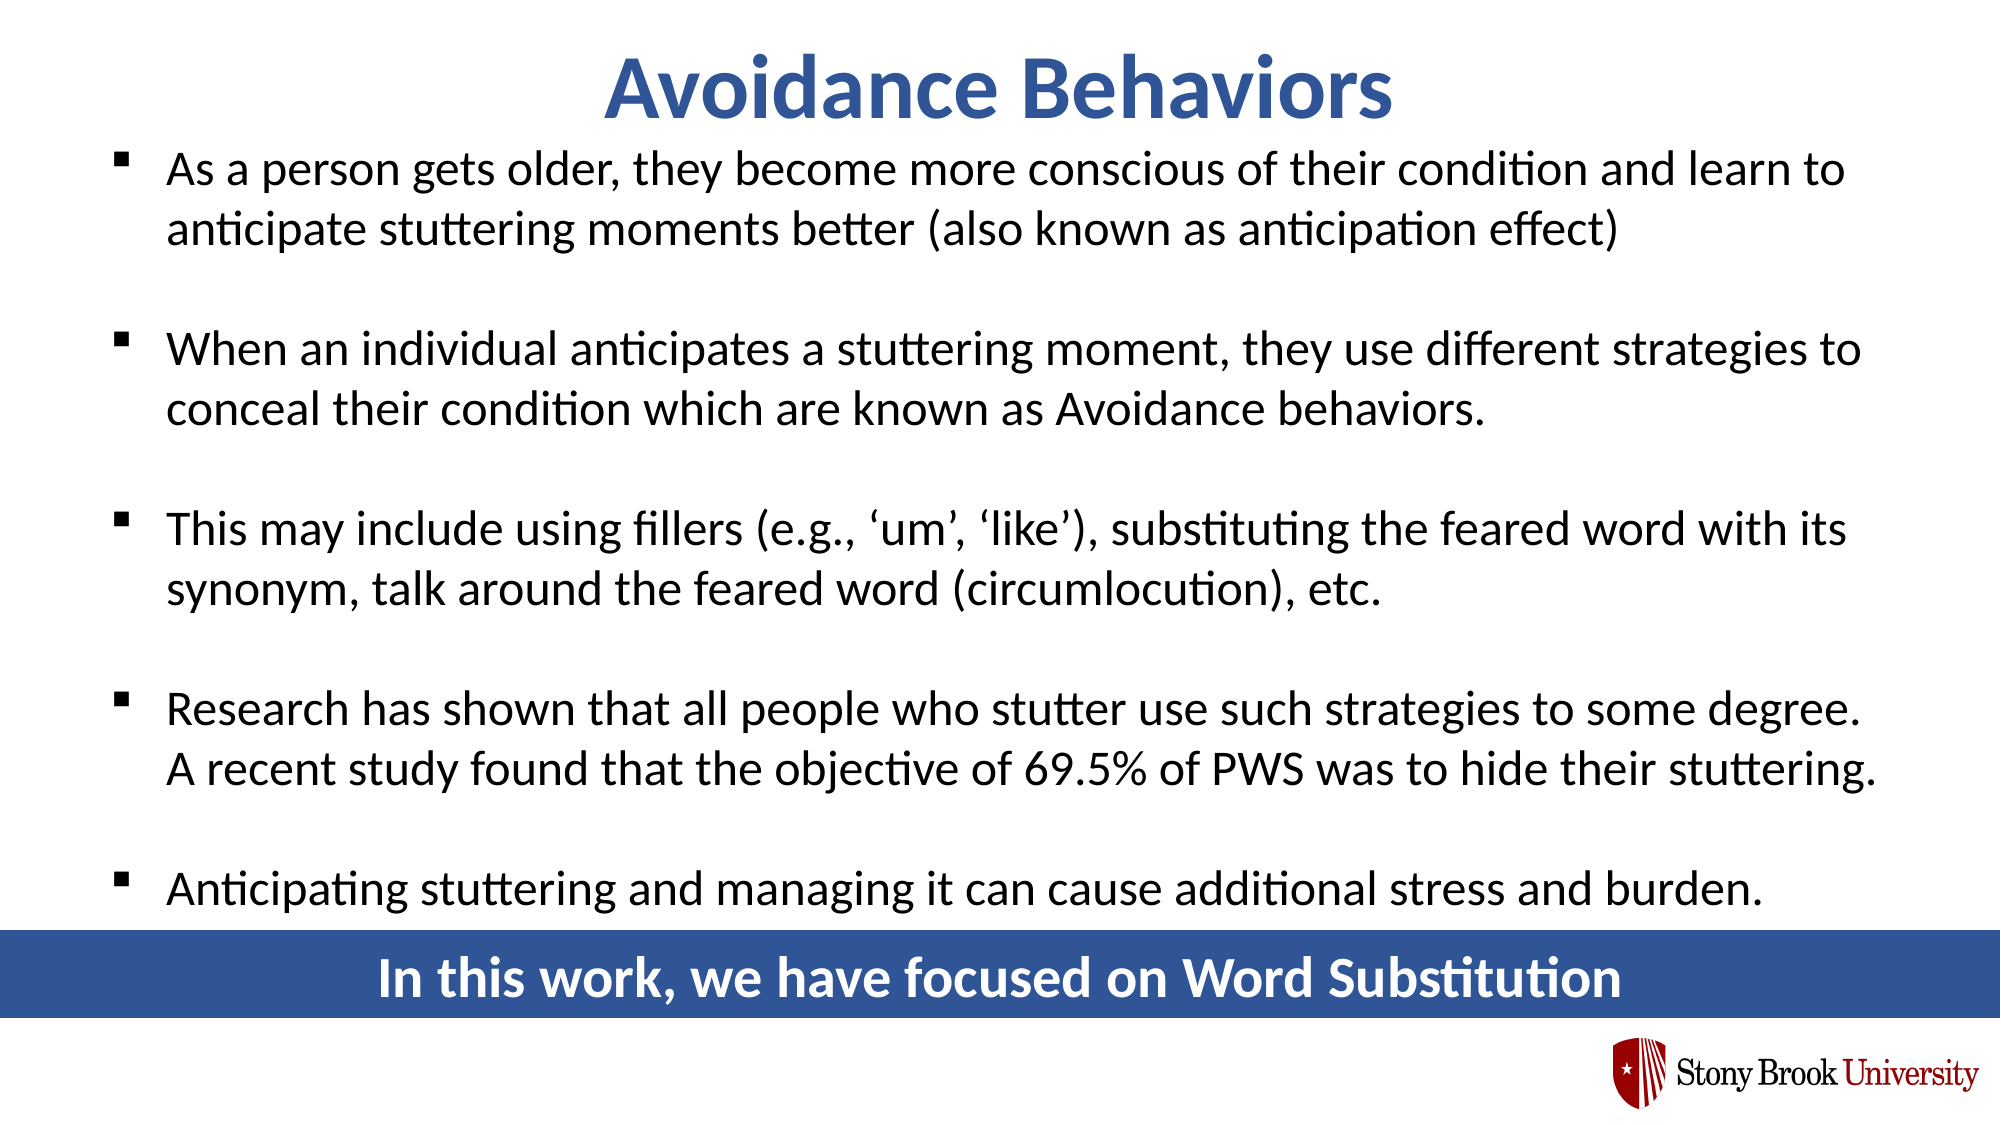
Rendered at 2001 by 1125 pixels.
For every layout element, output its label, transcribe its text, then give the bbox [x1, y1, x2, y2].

text_box Avoidance Behaviors [116, 9, 1884, 128]
text_box In this work, we have focused on Word Substitution [0, 930, 2000, 1018]
picture [1613, 1038, 1979, 1109]
text_box As a person gets older, they become more conscious of their condition and learn to anticipate stuttering moments better (also known as anticipation effect) When an individual anticipates a stuttering moment, they use different strategies to conceal their condition which are known as Avoidance behaviors. This may include using fillers (e.g., ‘um’, ‘like’), substituting the feared word with its synonym, talk around the feared word (circumlocution), etc. Research has shown that all people who stutter use such strategies to some degree. A recent study found that the objective of 69.5% of PWS was to hide their stuttering. Anticipating stuttering and managing it can cause additional stress and burden. [95, 128, 1905, 924]
